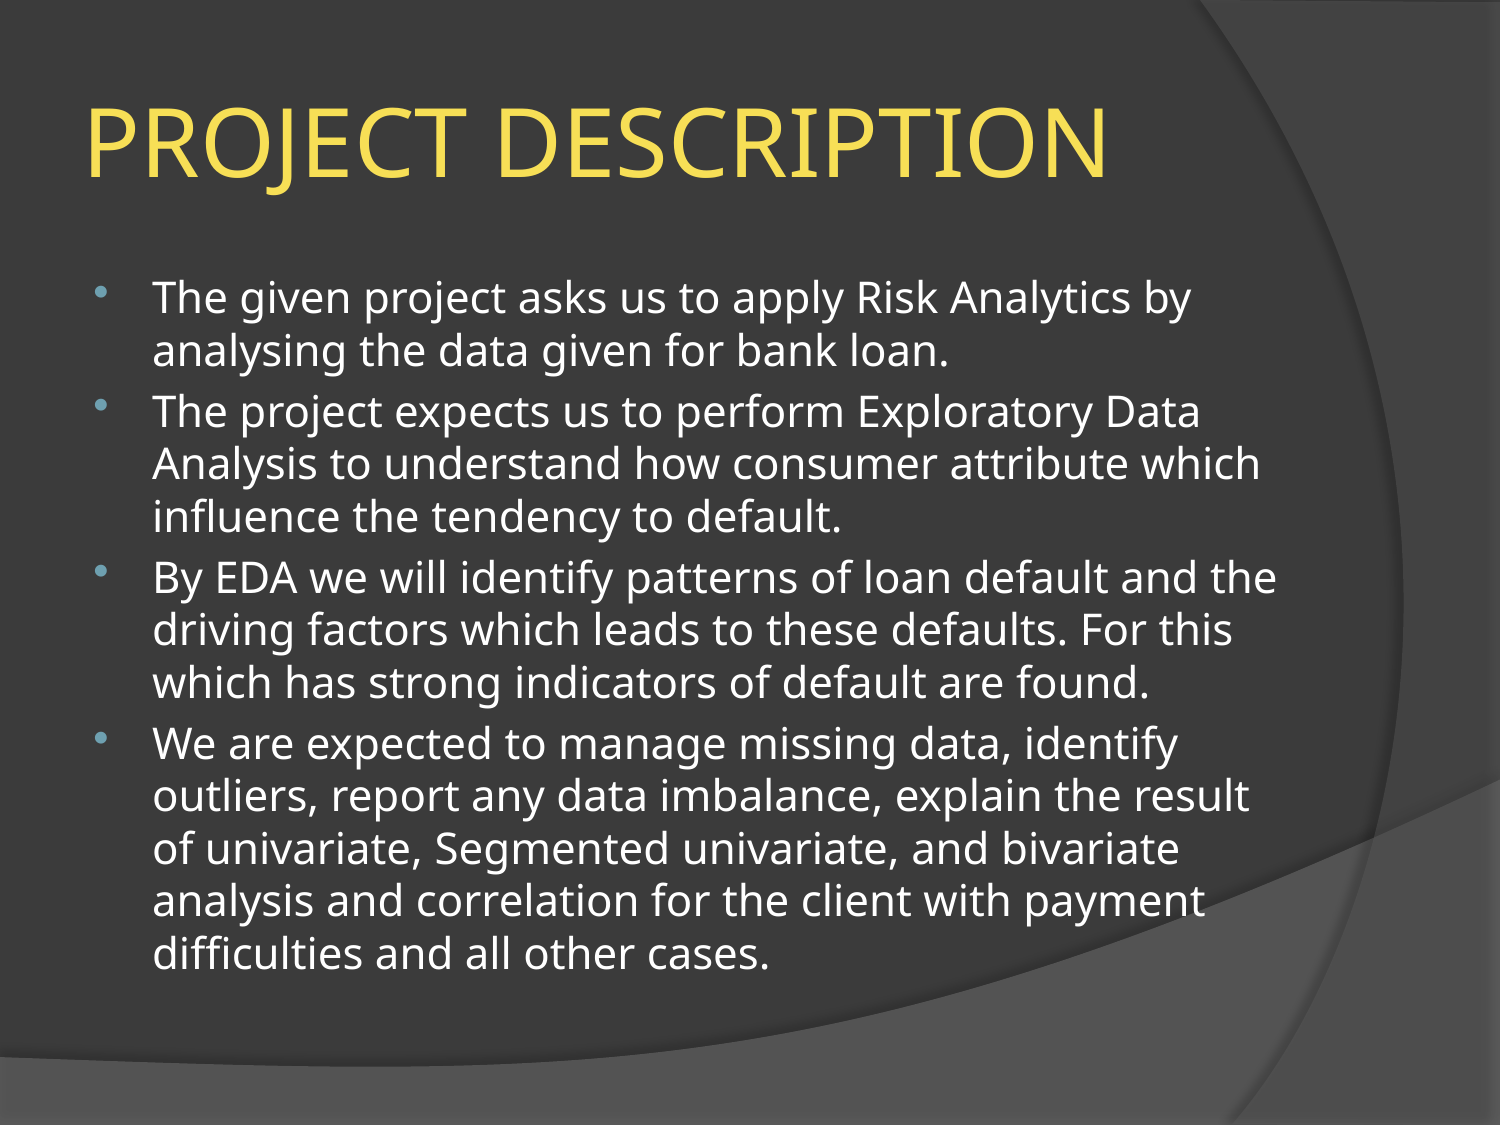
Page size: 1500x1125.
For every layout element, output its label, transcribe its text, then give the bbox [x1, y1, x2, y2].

list The given project asks us to apply Risk Analytics by analysing the data given for bank loan. The project expects us to perform Exploratory Data Analysis to understand how consumer attribute which influence the tendency to default. By EDA we will identify patterns of loan default and the driving factors which leads to these defaults. For this which has strong indicators of default are found. We are expected to manage missing data, identify outliers, report any data imbalance, explain the result of univariate, Segmented univariate, and bivariate analysis and correlation for the client with payment difficulties and all other cases. [75, 262, 1300, 1005]
title PROJECT DESCRIPTION [75, 45, 1300, 233]
